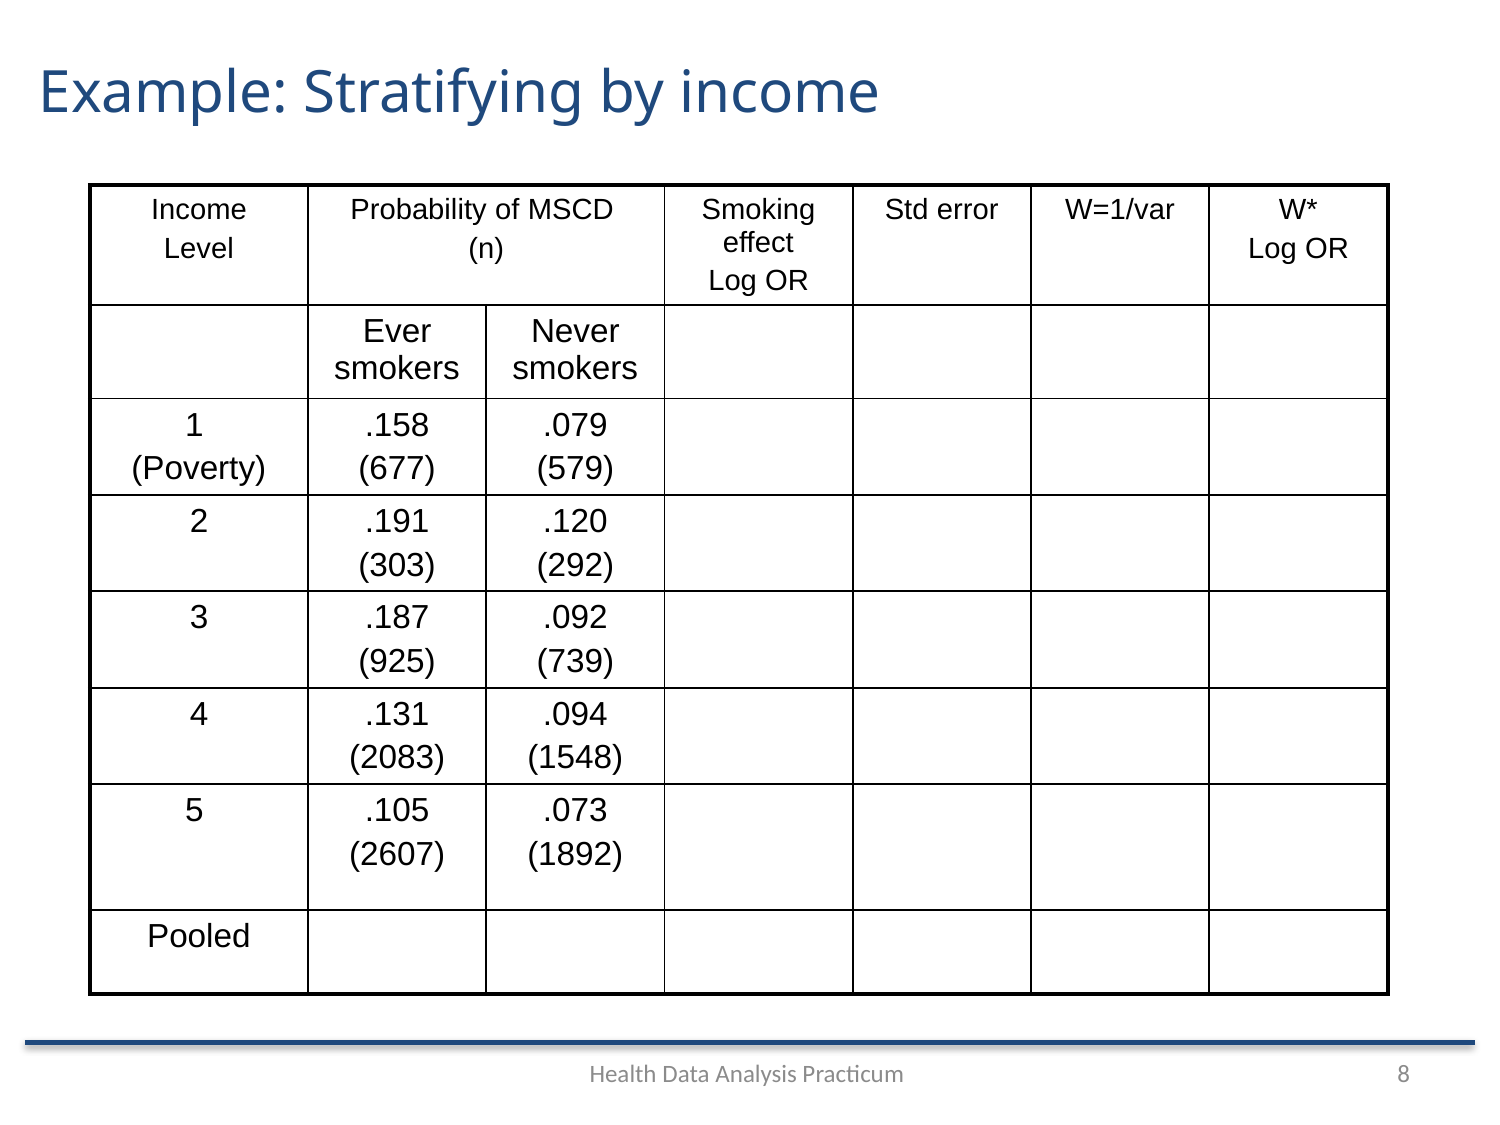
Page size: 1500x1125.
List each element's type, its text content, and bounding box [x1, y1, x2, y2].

table_cell [92, 306, 307, 398]
table_cell [1210, 911, 1386, 992]
table_cell [665, 306, 852, 398]
table_cell .120 (292) [487, 496, 664, 590]
table_cell .094 (1548) [487, 689, 664, 783]
table_cell [854, 306, 1030, 398]
table_cell [1032, 306, 1208, 398]
table_cell [854, 785, 1030, 909]
table_header Probability of MSCD (n) [309, 187, 664, 304]
table_cell .158 (677) [309, 399, 485, 494]
table_cell [1210, 689, 1386, 783]
table_cell .187 (925) [309, 592, 485, 687]
table_cell [1210, 785, 1386, 909]
table_cell Pooled [92, 911, 307, 992]
table_cell [854, 592, 1030, 687]
title Example: Stratifying by income [23, 21, 1467, 157]
table_header W* Log OR [1210, 187, 1386, 304]
footer Health Data Analysis Practicum [425, 1042, 1075, 1103]
table_cell [1210, 306, 1386, 398]
table_cell [854, 689, 1030, 783]
table_cell 4 [92, 689, 307, 783]
table_cell [1210, 496, 1386, 590]
table_cell Never smokers [487, 306, 664, 398]
table_cell [309, 911, 485, 992]
table_cell .131 (2083) [309, 689, 485, 783]
table_cell [665, 689, 852, 783]
table_cell 5 [92, 785, 307, 909]
table_cell [665, 592, 852, 687]
table_cell [665, 911, 852, 992]
slide_number 8 [1075, 1042, 1425, 1103]
table_cell [487, 911, 664, 992]
table_header Std error [854, 187, 1030, 304]
table_cell [1210, 399, 1386, 494]
table_cell 2 [92, 496, 307, 590]
table_cell [1032, 592, 1208, 687]
table_cell [1032, 785, 1208, 909]
table_cell [854, 496, 1030, 590]
table_cell [665, 399, 852, 494]
table_cell Ever smokers [309, 306, 485, 398]
table_header Income Level [92, 187, 307, 304]
table_cell [1210, 592, 1386, 687]
table_cell [1032, 496, 1208, 590]
table_cell [854, 399, 1030, 494]
table_cell .092 (739) [487, 592, 664, 687]
table_cell 3 [92, 592, 307, 687]
table_cell [1032, 399, 1208, 494]
table_cell .105 (2607) [309, 785, 485, 909]
table_header Smoking effect Log OR [665, 187, 852, 304]
table_header W=1/var [1032, 187, 1208, 304]
table_cell [854, 911, 1030, 992]
table_cell 1 (Poverty) [92, 399, 307, 494]
table_cell [665, 496, 852, 590]
table_cell [1032, 911, 1208, 992]
table_cell [665, 785, 852, 909]
table_cell .079 (579) [487, 399, 664, 494]
table_cell [1032, 689, 1208, 783]
table_cell .073 (1892) [487, 785, 664, 909]
table_cell .191 (303) [309, 496, 485, 590]
